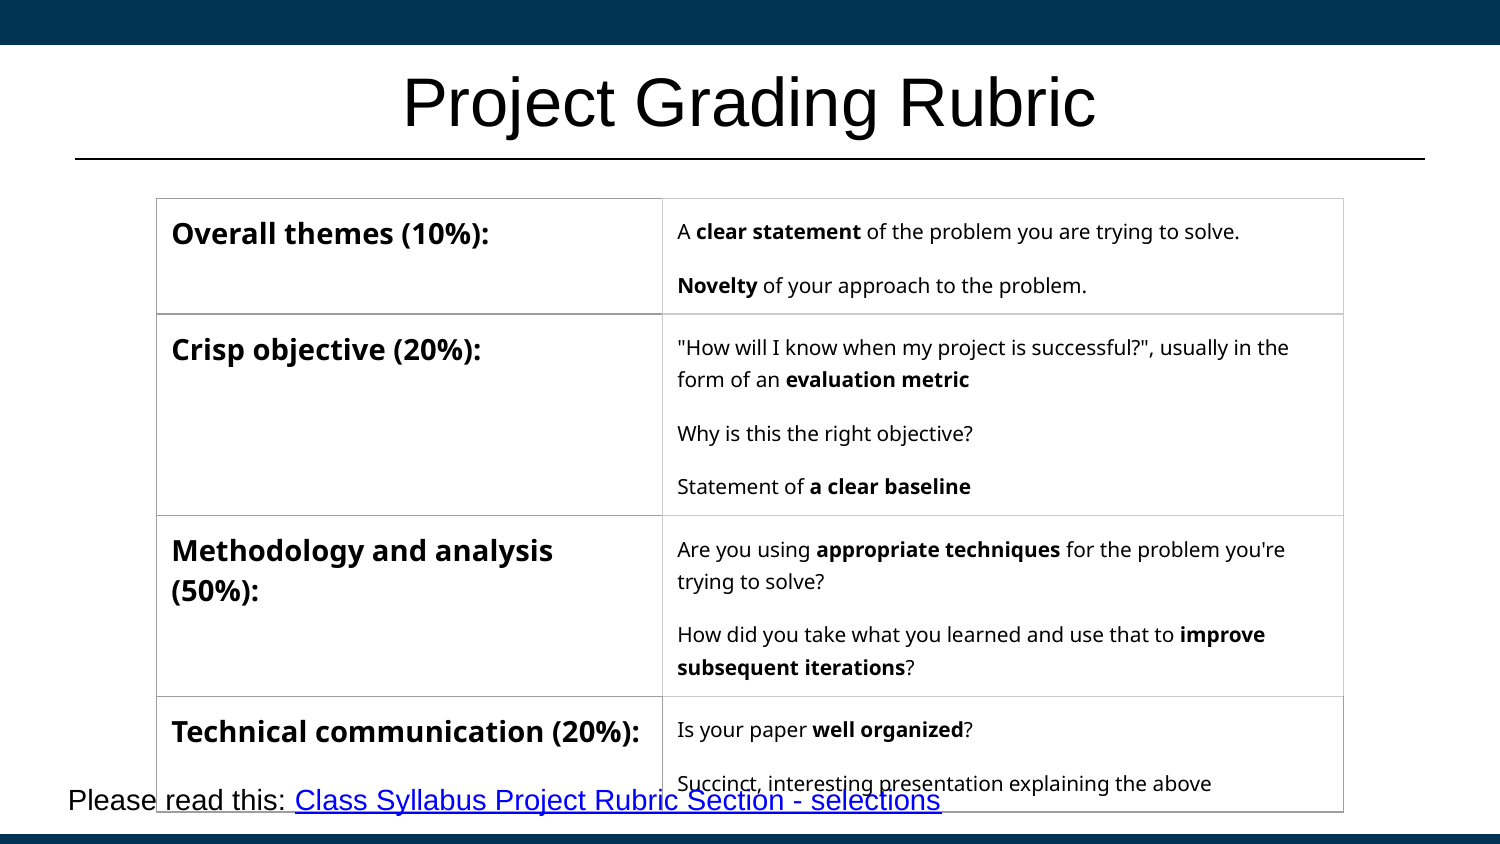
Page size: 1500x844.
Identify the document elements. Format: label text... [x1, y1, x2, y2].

table_cell Technical communication (20%): [157, 697, 662, 766]
table_header A clear statement of the problem you are trying to solve. Novelty of your approach to the problem. [663, 199, 1343, 313]
text_box Please read this: Class Syllabus Project Rubric Section - selections [52, 766, 1445, 822]
table_cell Methodology and analysis (50%): [157, 516, 662, 696]
table_cell Crisp objective (20%): [157, 315, 662, 515]
table_header Overall themes (10%): [157, 199, 662, 313]
table_cell Are you using appropriate techniques for the problem you're trying to solve? How did you take what you learned and use that to improve subsequent iterations? [663, 516, 1343, 696]
table_cell "How will I know when my project is successful?", usually in the form of an evaluation metric Why is this the right objective? Statement of a clear baseline [663, 315, 1343, 515]
table_cell Is your paper well organized? Succinct, interesting presentation explaining the above [663, 697, 1343, 766]
title Project Grading Rubric [75, 28, 1425, 169]
